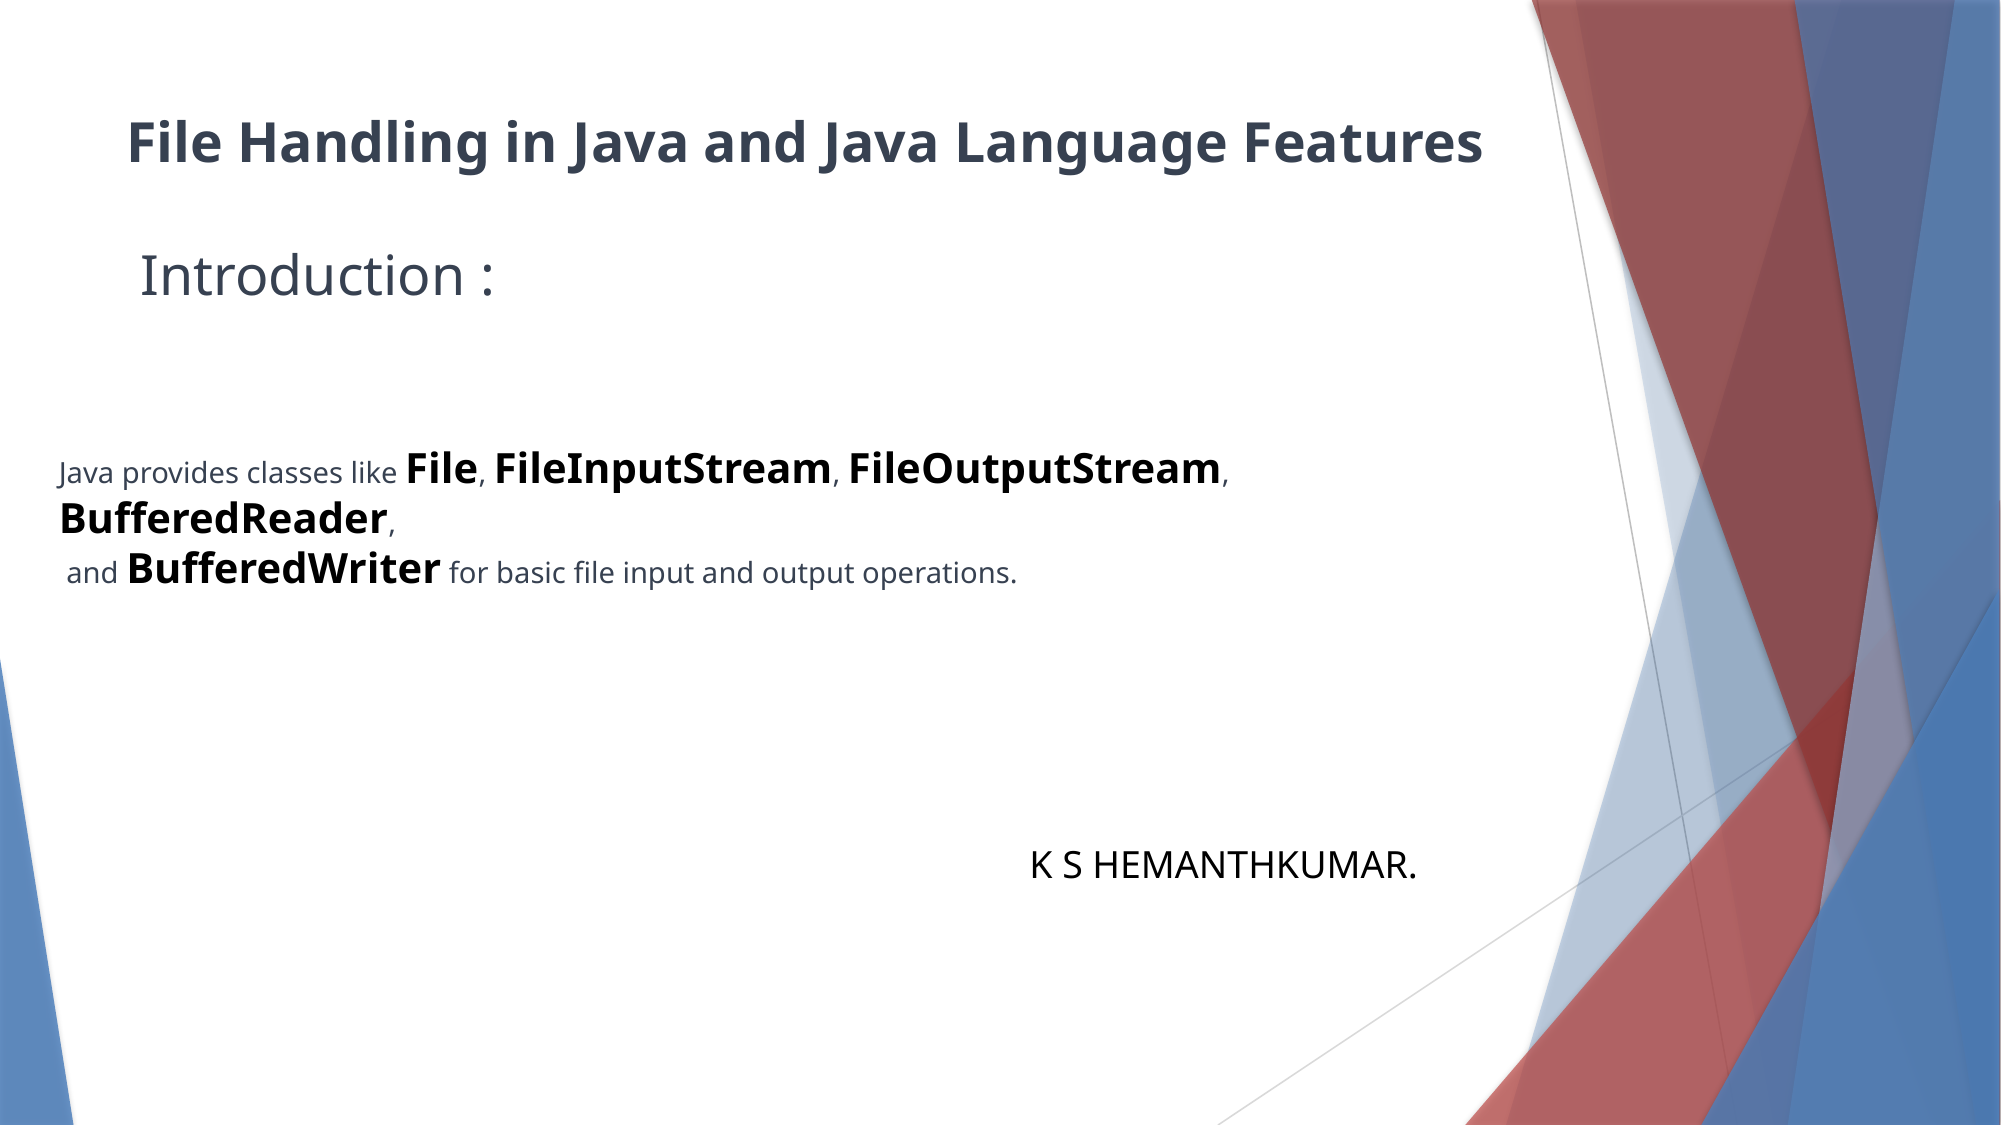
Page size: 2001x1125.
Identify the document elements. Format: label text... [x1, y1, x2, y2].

title File Handling in Java and Java Language Features Introduction : [111, 99, 1522, 317]
text_box Java provides classes like File, FileInputStream, FileOutputStream, BufferedReader, and BufferedWriter for basic file input and output operations. [43, 434, 1552, 600]
text_box K S HEMANTHKUMAR. [925, 811, 1523, 916]
